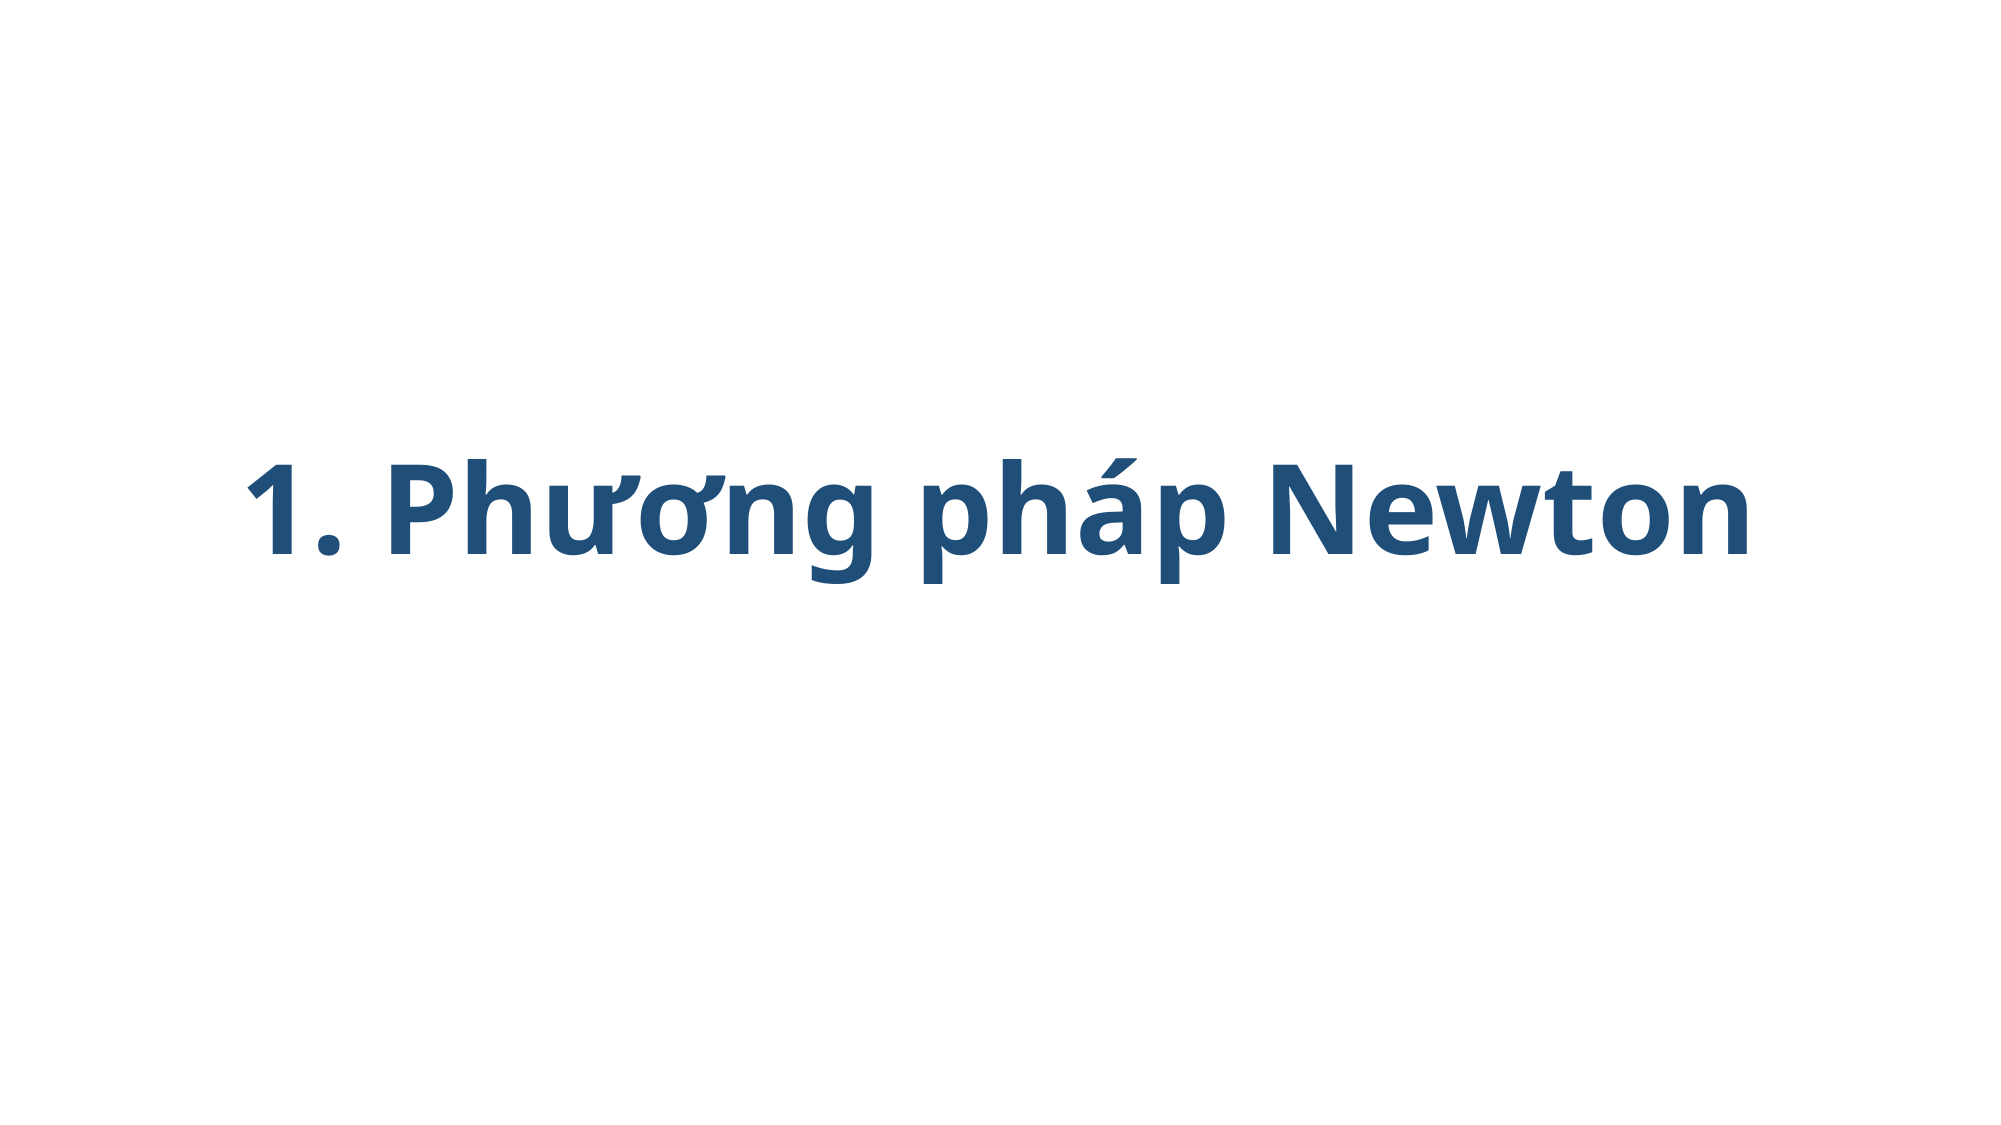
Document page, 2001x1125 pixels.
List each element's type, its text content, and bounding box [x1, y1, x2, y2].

title 1. Phương pháp Newton [136, 280, 1862, 749]
